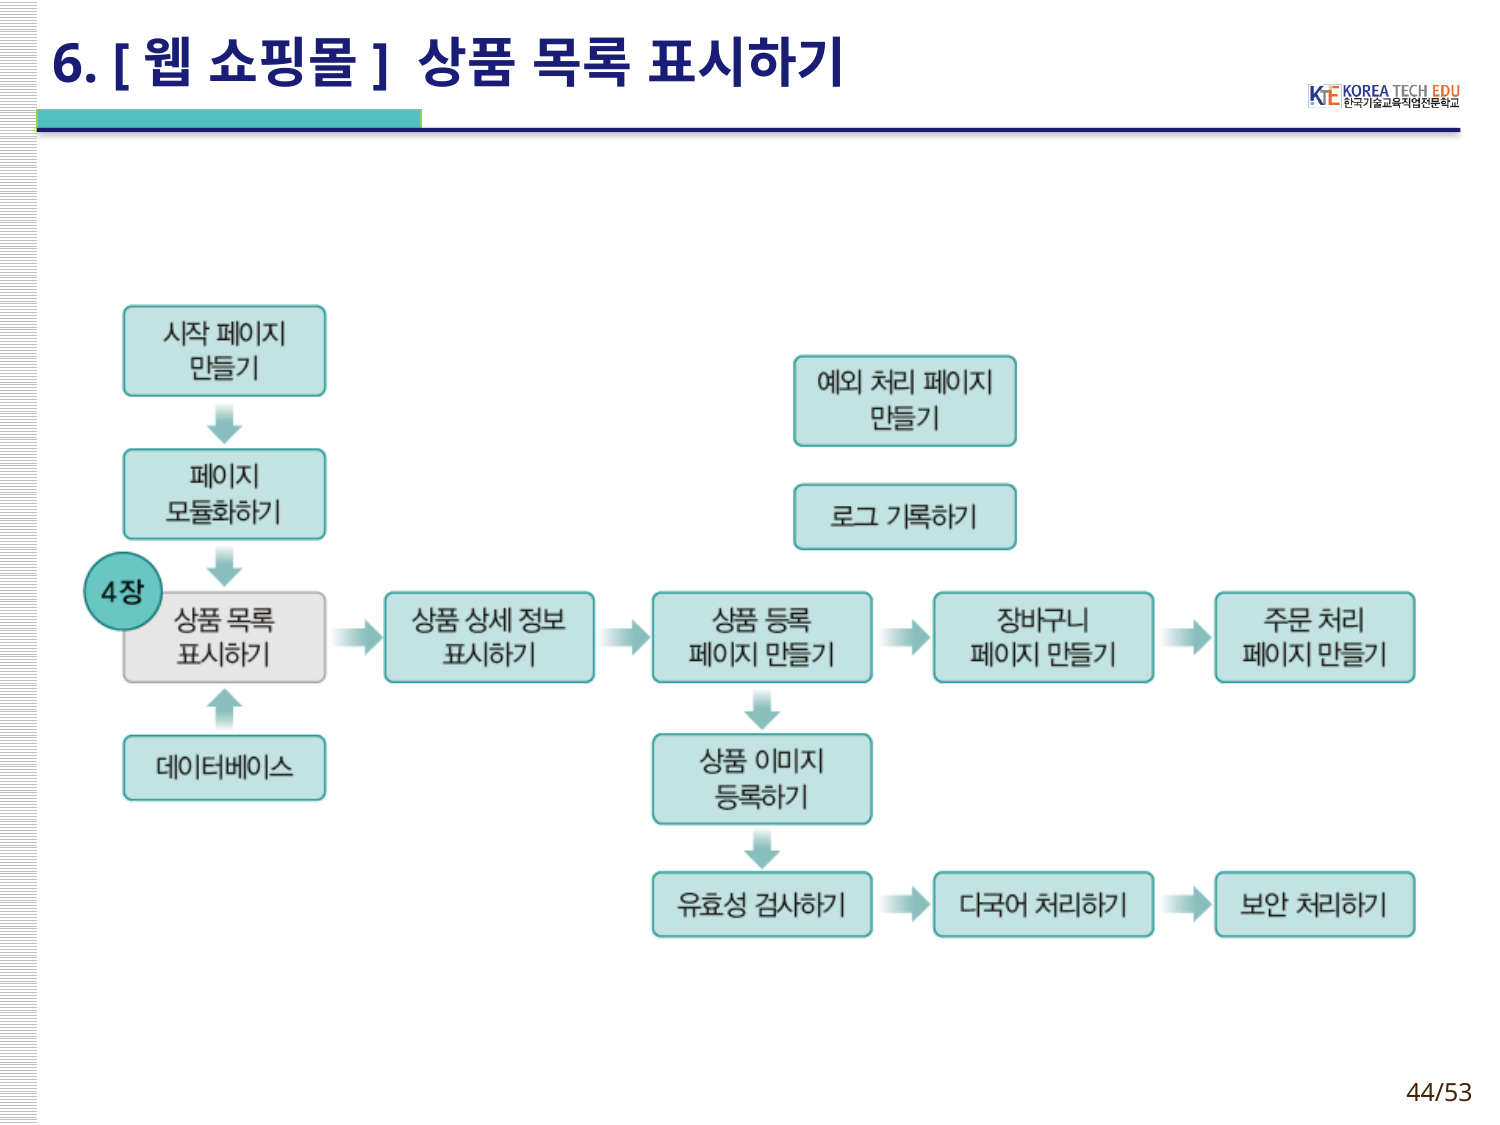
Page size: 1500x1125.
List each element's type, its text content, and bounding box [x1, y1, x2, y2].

picture [77, 289, 1427, 962]
title 6. [웹 쇼핑몰] 상품 목록 표시하기 [37, 13, 1278, 109]
picture [1305, 78, 1464, 112]
